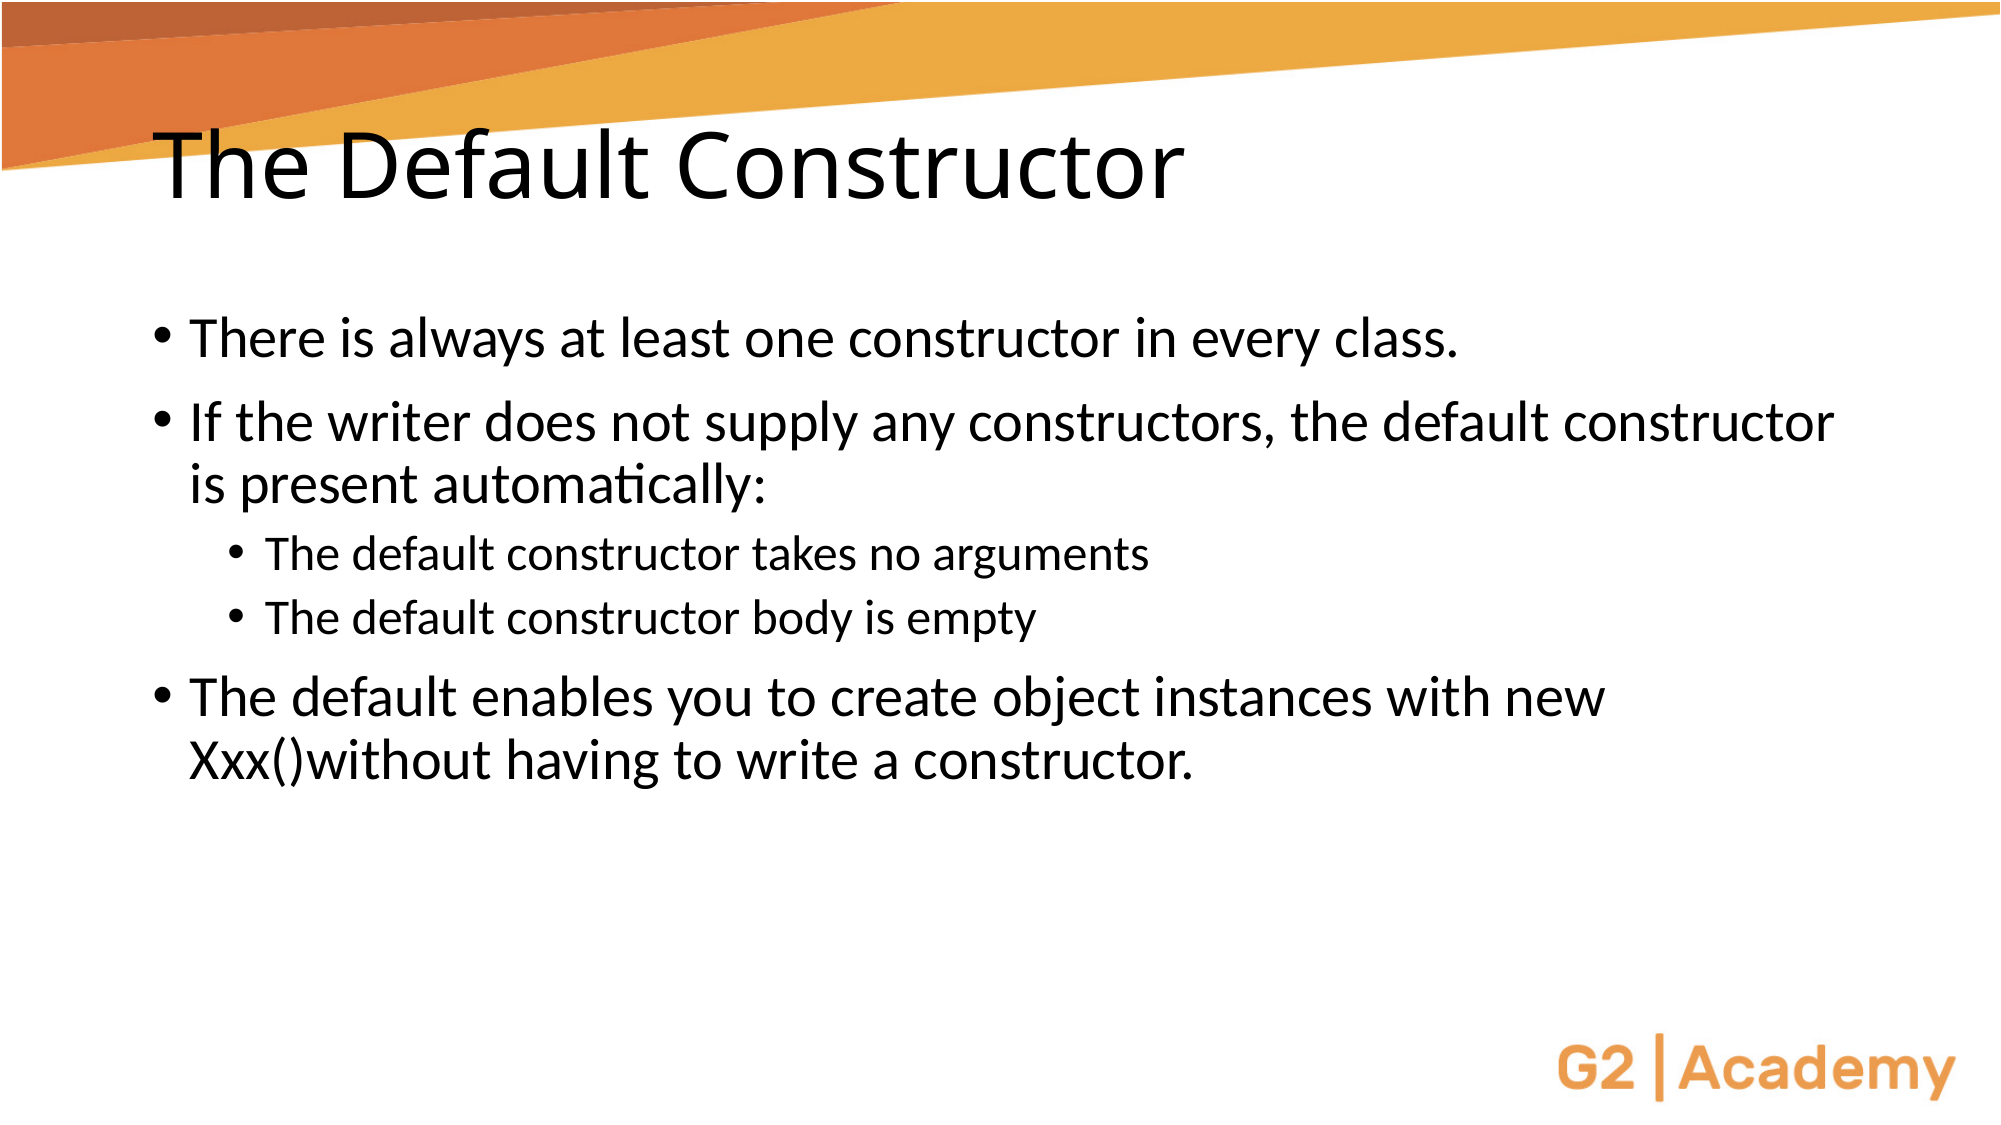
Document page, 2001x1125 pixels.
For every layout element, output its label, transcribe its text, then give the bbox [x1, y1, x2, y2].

title The Default Constructor [137, 59, 1863, 278]
picture [1, 2, 2000, 1125]
list There is always at least one constructor in every class. If the writer does not supply any constructors, the default constructor is present automatically: The default constructor takes no arguments The default constructor body is empty The default enables you to create object instances with new Xxx()without having to write a constructor. [137, 299, 1863, 1014]
